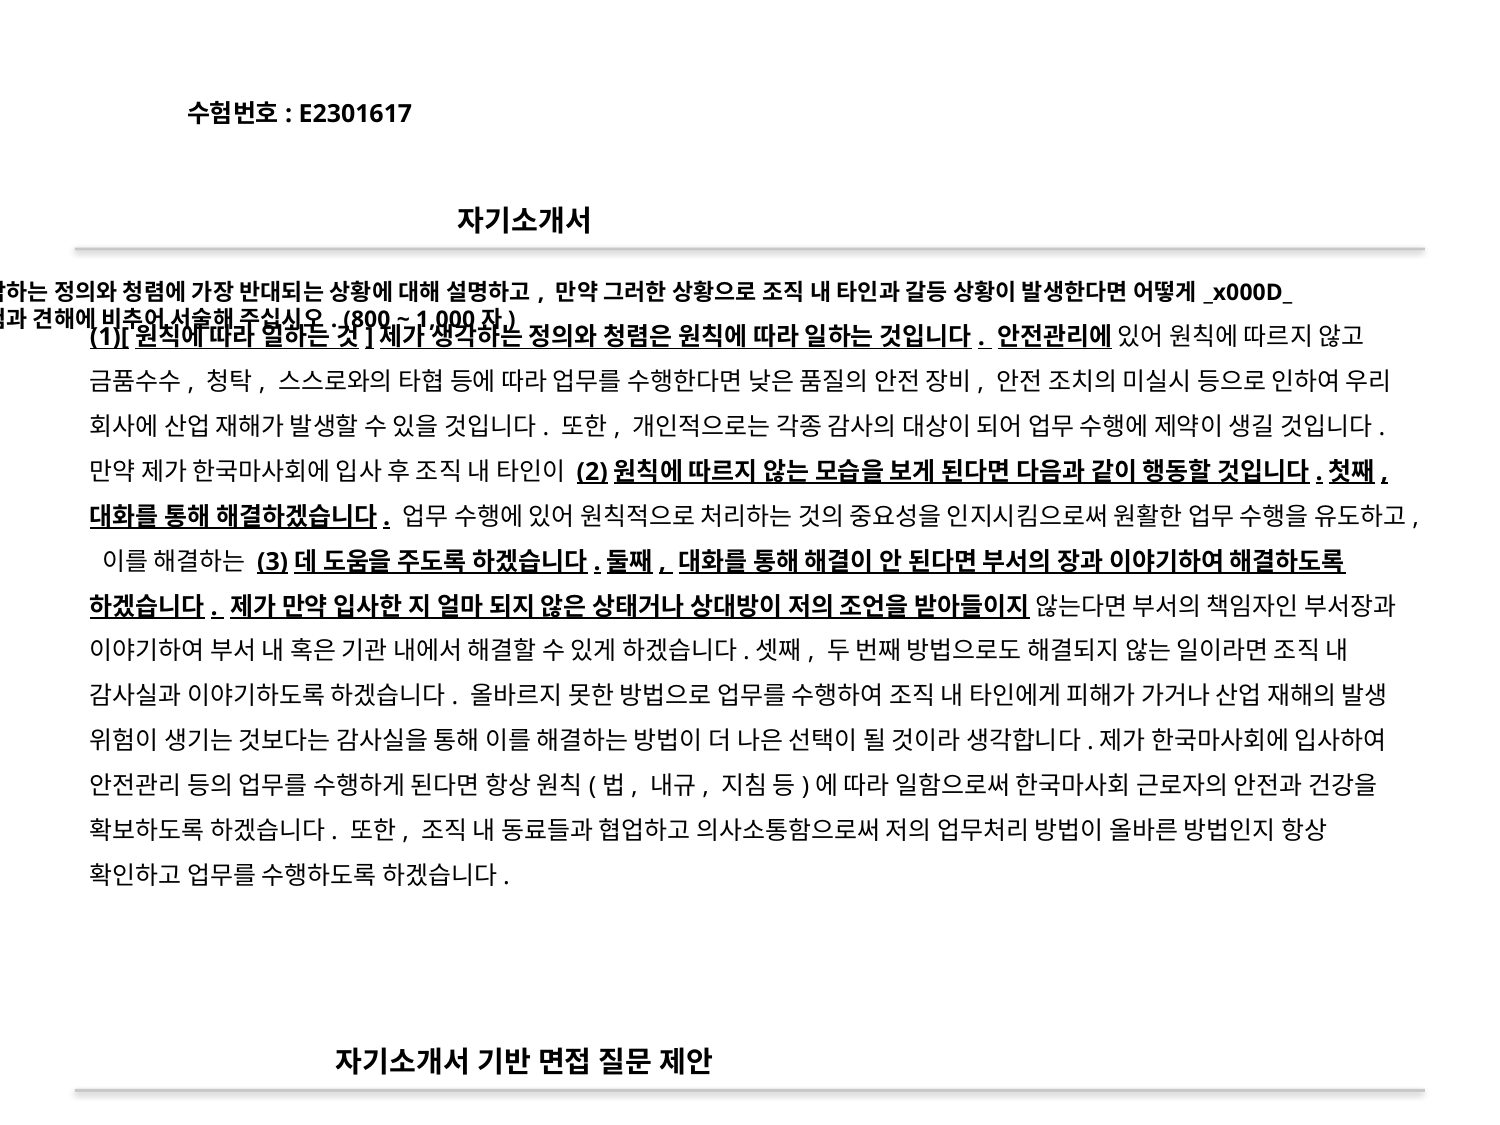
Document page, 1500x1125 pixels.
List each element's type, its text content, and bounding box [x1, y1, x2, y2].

text_box 자기소개서 [442, 149, 608, 224]
text_box 수험번호: E2301617 [172, 45, 428, 135]
text_box 자기소개서 기반 면접 질문 제안 [321, 991, 729, 1087]
text_box 조직 생활에서 본인이 생각하는 정의와 청렴에 가장 반대되는 상황에 대해 설명하고, 만약 그러한 상황으로 조직 내 타인과 갈등 상황이 발생한다면 어떻게_x000D_ 대처할 것인지 본인의 경험과 견해에 비추어 서술해 주십시오. (800 ~ 1,000자) [0, 224, 1308, 340]
text_box [74, 1088, 1426, 1093]
text_box (1)[원칙에 따라 일하는 것]제가 생각하는 정의와 청렴은 원칙에 따라 일하는 것입니다. 안전관리에 있어 원칙에 따르지 않고 금품수수, 청탁, 스스로와의 타협 등에 따라 업무를 수행한다면 낮은 품질의 안전 장비, 안전 조치의 미실시 등으로 인하여 우리 회사에 산업 재해가 발생할 수 있을 것입니다. 또한, 개인적으로는 각종 감사의 대상이 되어 업무 수행에 제약이 생길 것입니다.만약 제가 한국마사회에 입사 후 조직 내 타인이 (2)원칙에 따르지 않는 모습을 보게 된다면 다음과 같이 행동할 것입니다.첫째, 대화를 통해 해결하겠습니다. 업무 수행에 있어 원칙적으로 처리하는 것의 중요성을 인지시킴으로써 원활한 업무 수행을 유도하고, 이를 해결하는 (3)데 도움을 주도록 하겠습니다.둘째, 대화를 통해 해결이 안 된다면 부서의 장과 이야기하여 해결하도록 하겠습니다. 제가 만약 입사한 지 얼마 되지 않은 상태거나 상대방이 저의 조언을 받아들이지 않는다면 부서의 책임자인 부서장과 이야기하여 부서 내 혹은 기관 내에서 해결할 수 있게 하겠습니다.셋째, 두 번째 방법으로도 해결되지 않는 일이라면 조직 내 감사실과 이야기하도록 하겠습니다. 올바르지 못한 방법으로 업무를 수행하여 조직 내 타인에게 피해가 가거나 산업 재해의 발생 위험이 생기는 것보다는 감사실을 통해 이를 해결하는 방법이 더 나은 선택이 될 것이라 생각합니다.제가 한국마사회에 입사하여 안전관리 등의 업무를 수행하게 된다면 항상 원칙(법, 내규, 지침 등)에 따라 일함으로써 한국마사회 근로자의 안전과 건강을 확보하도록 하겠습니다. 또한, 조직 내 동료들과 협업하고 의사소통함으로써 저의 업무처리 방법이 올바른 방법인지 항상 확인하고 업무를 수행하도록 하겠습니다. [74, 232, 1425, 897]
